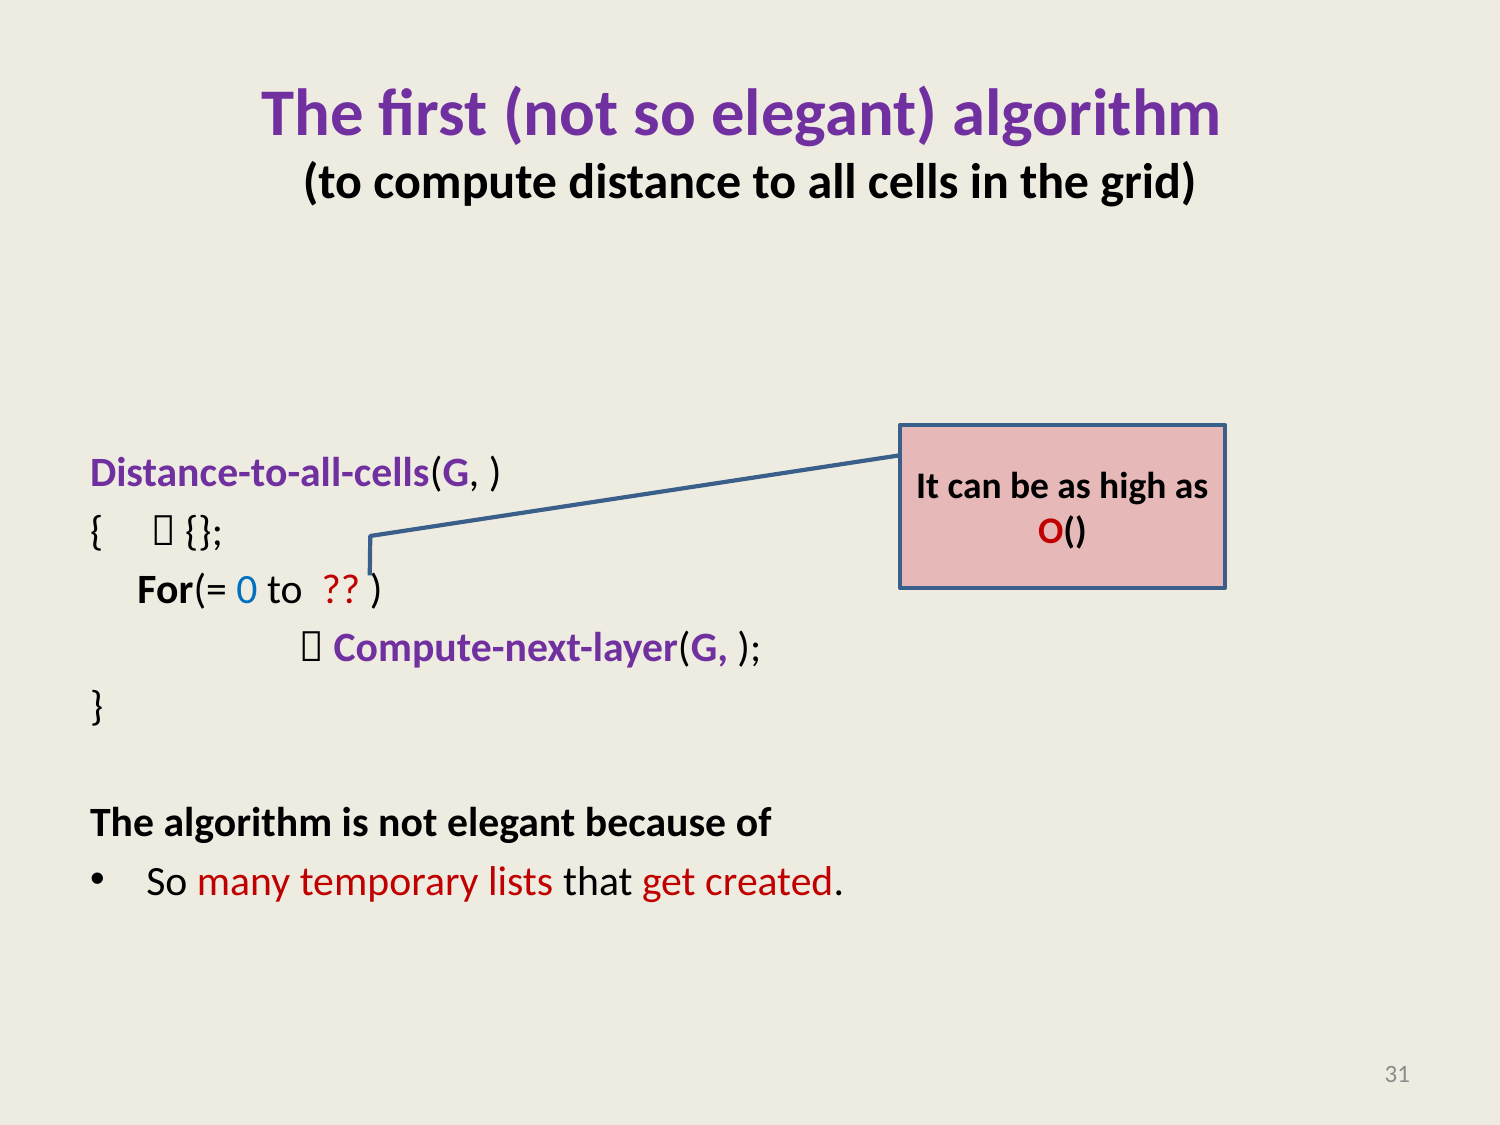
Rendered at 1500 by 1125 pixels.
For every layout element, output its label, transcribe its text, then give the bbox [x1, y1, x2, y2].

slide_number 31 [1074, 1042, 1425, 1103]
title The first (not so elegant) algorithm (to compute distance to all cells in the grid) [75, 45, 1425, 233]
